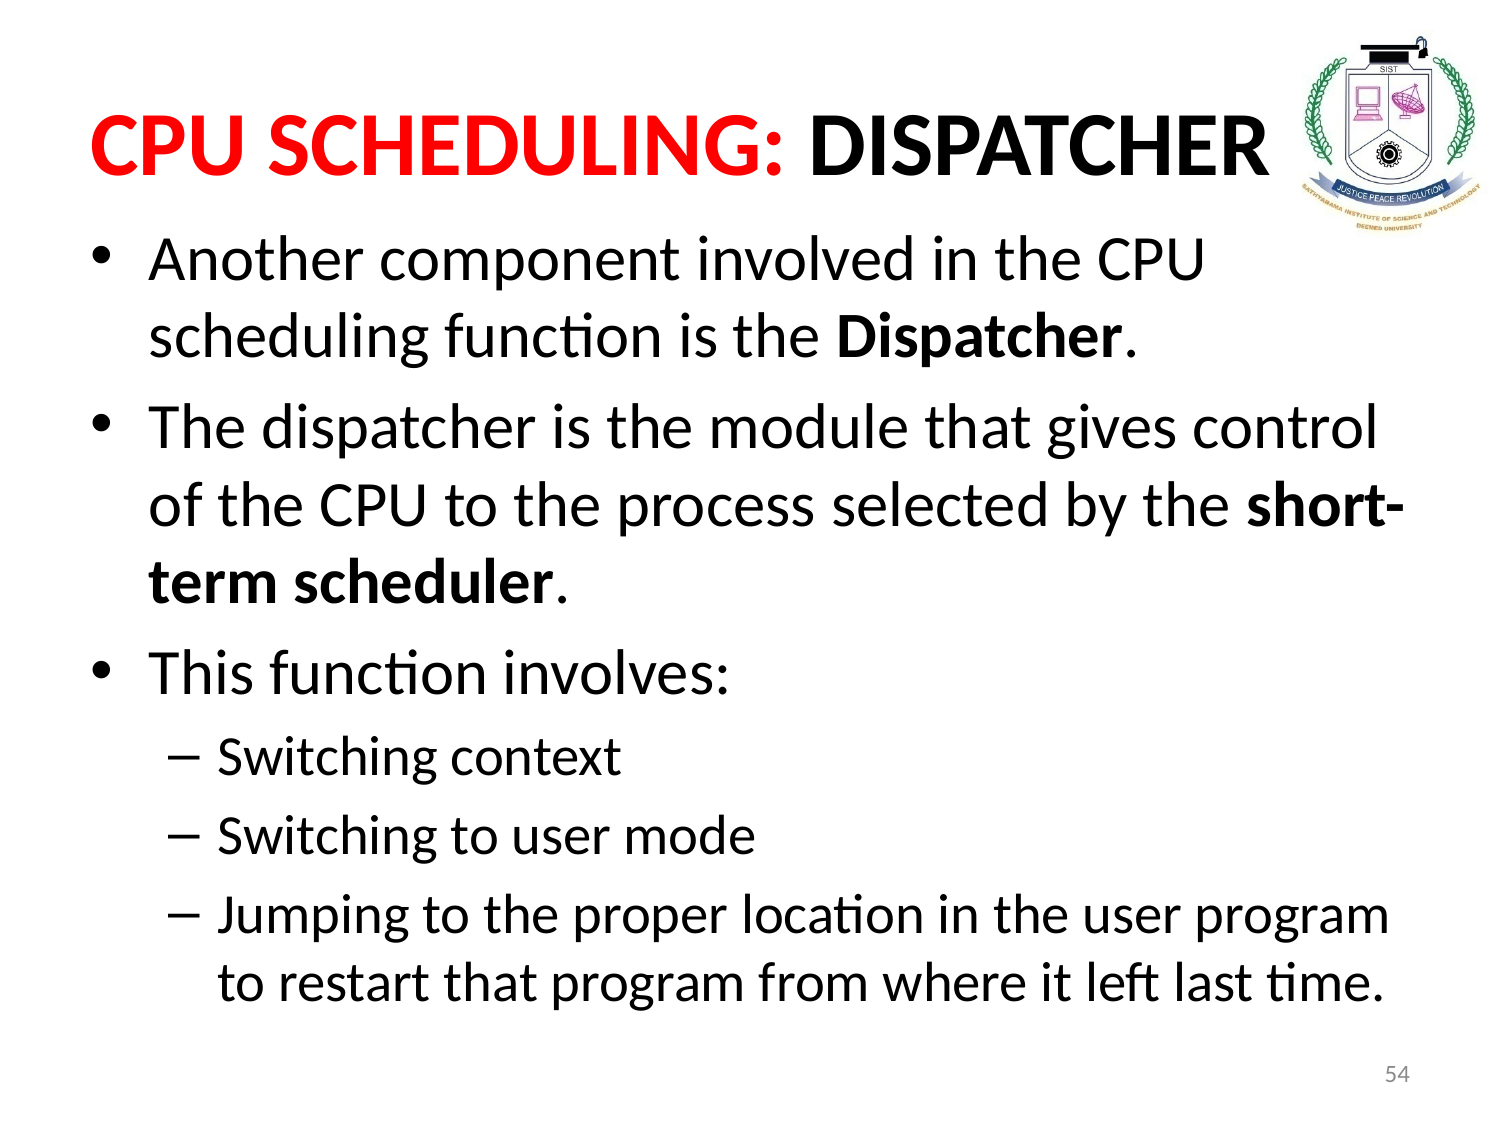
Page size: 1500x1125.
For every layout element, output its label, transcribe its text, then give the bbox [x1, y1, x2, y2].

picture [1280, 30, 1500, 251]
slide_number 54 [1074, 1042, 1425, 1103]
list Another component involved in the CPU scheduling function is the Dispatcher. The dispatcher is the module that gives control of the CPU to the process selected by the short-term scheduler. This function involves: Switching context Switching to user mode Jumping to the proper location in the user program to restart that program from where it left last time. [75, 208, 1425, 1035]
title CPU SCHEDULING: DISPATCHER [75, 45, 1425, 208]
